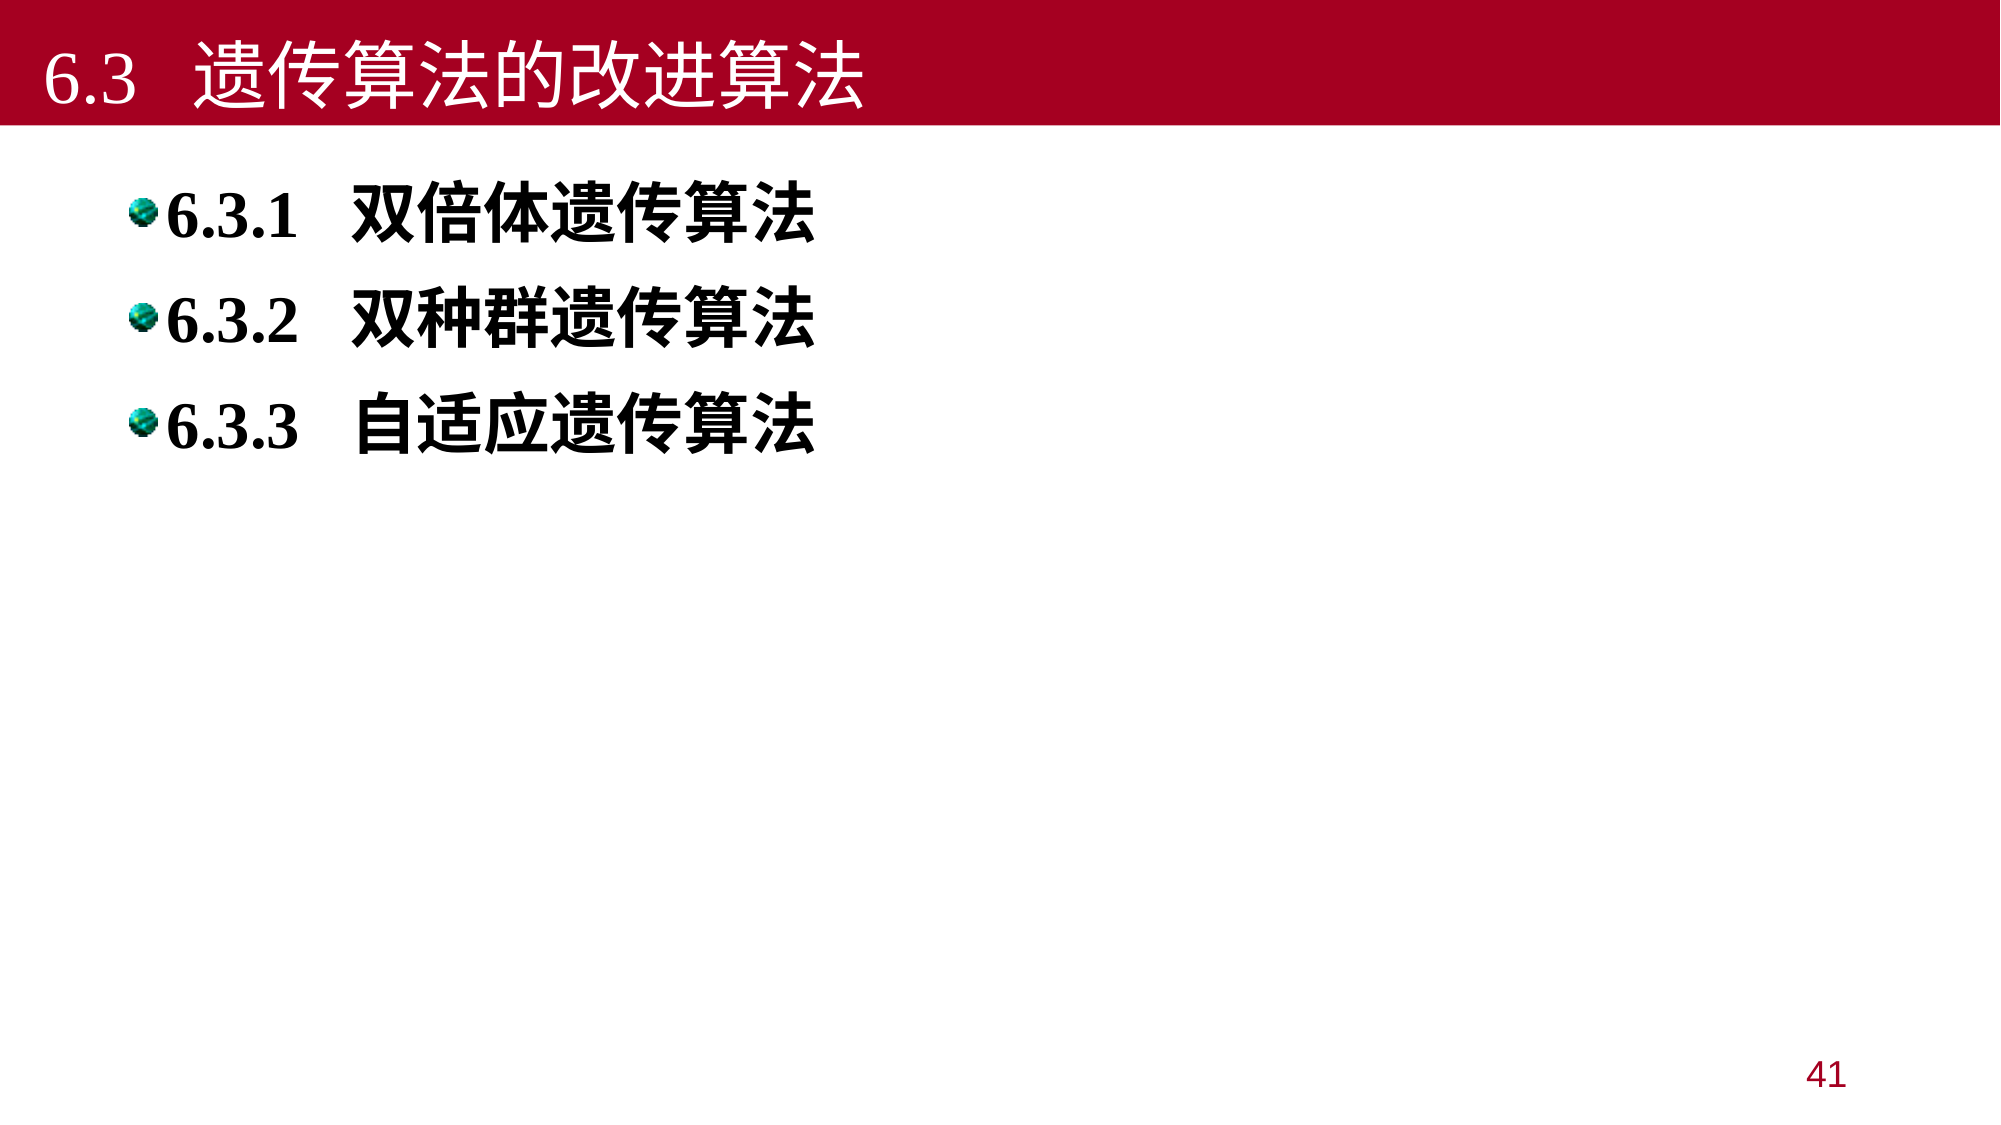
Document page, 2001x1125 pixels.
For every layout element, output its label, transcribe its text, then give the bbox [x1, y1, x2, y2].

list 6.3.1 双倍体遗传算法 6.3.2 双种群遗传算法 6.3.3 自适应遗传算法 [114, 172, 1249, 642]
slide_number 41 [1412, 1042, 1863, 1103]
text_box 6.3 遗传算法的改进算法 [0, 0, 2000, 126]
picture [129, 303, 158, 332]
picture [129, 198, 158, 227]
picture [129, 408, 158, 437]
